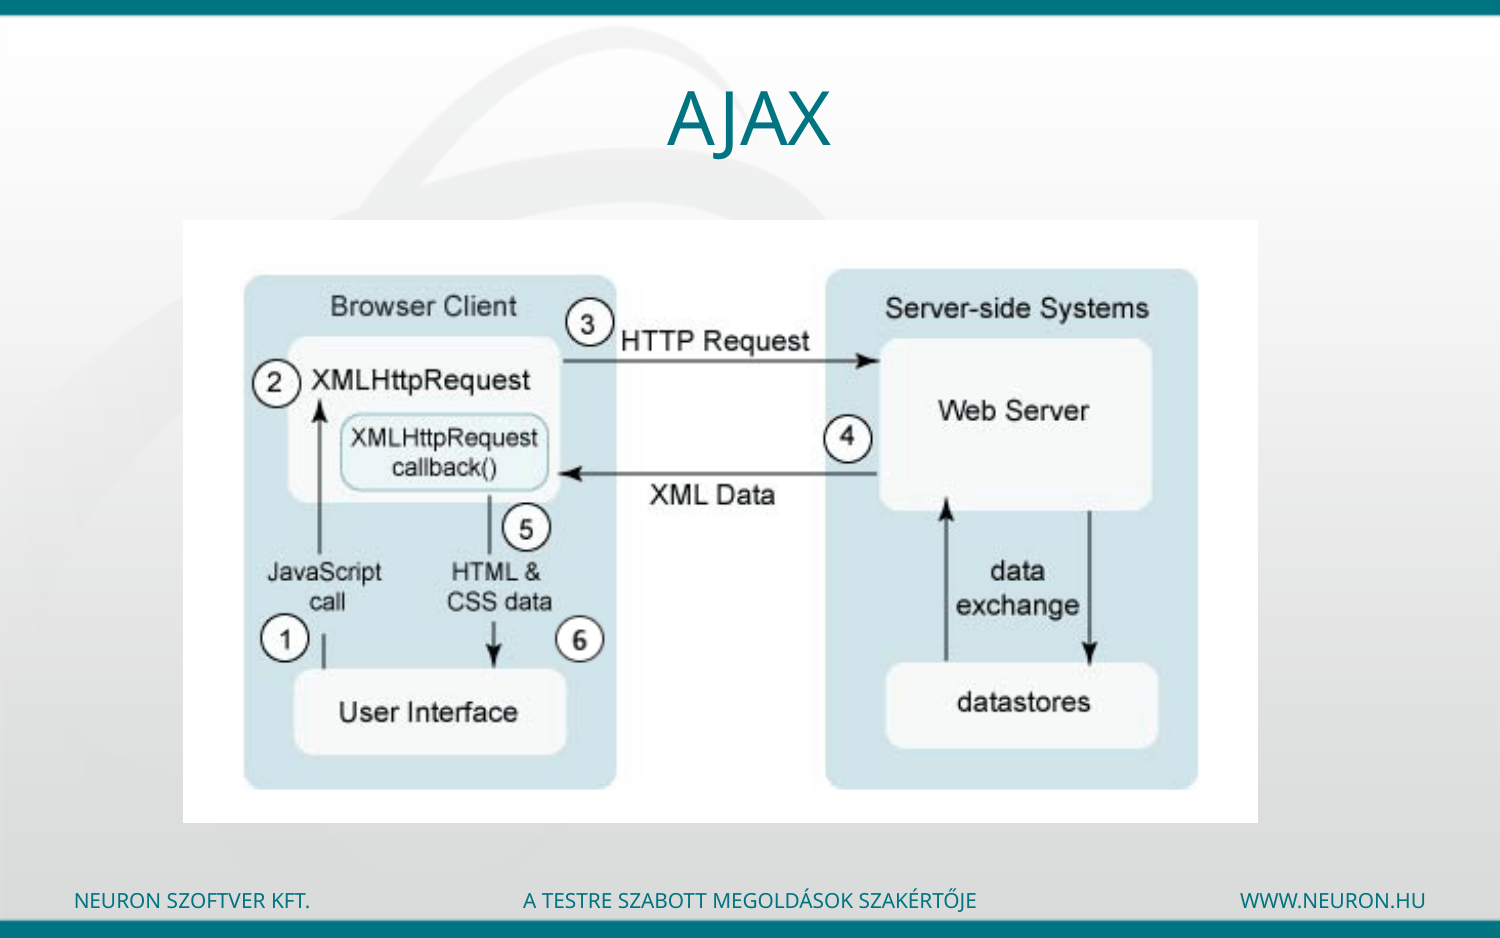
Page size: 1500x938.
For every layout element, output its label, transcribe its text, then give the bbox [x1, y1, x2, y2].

picture [0, 0, 1500, 938]
title Ajax [75, 37, 1425, 194]
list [182, 220, 1259, 823]
